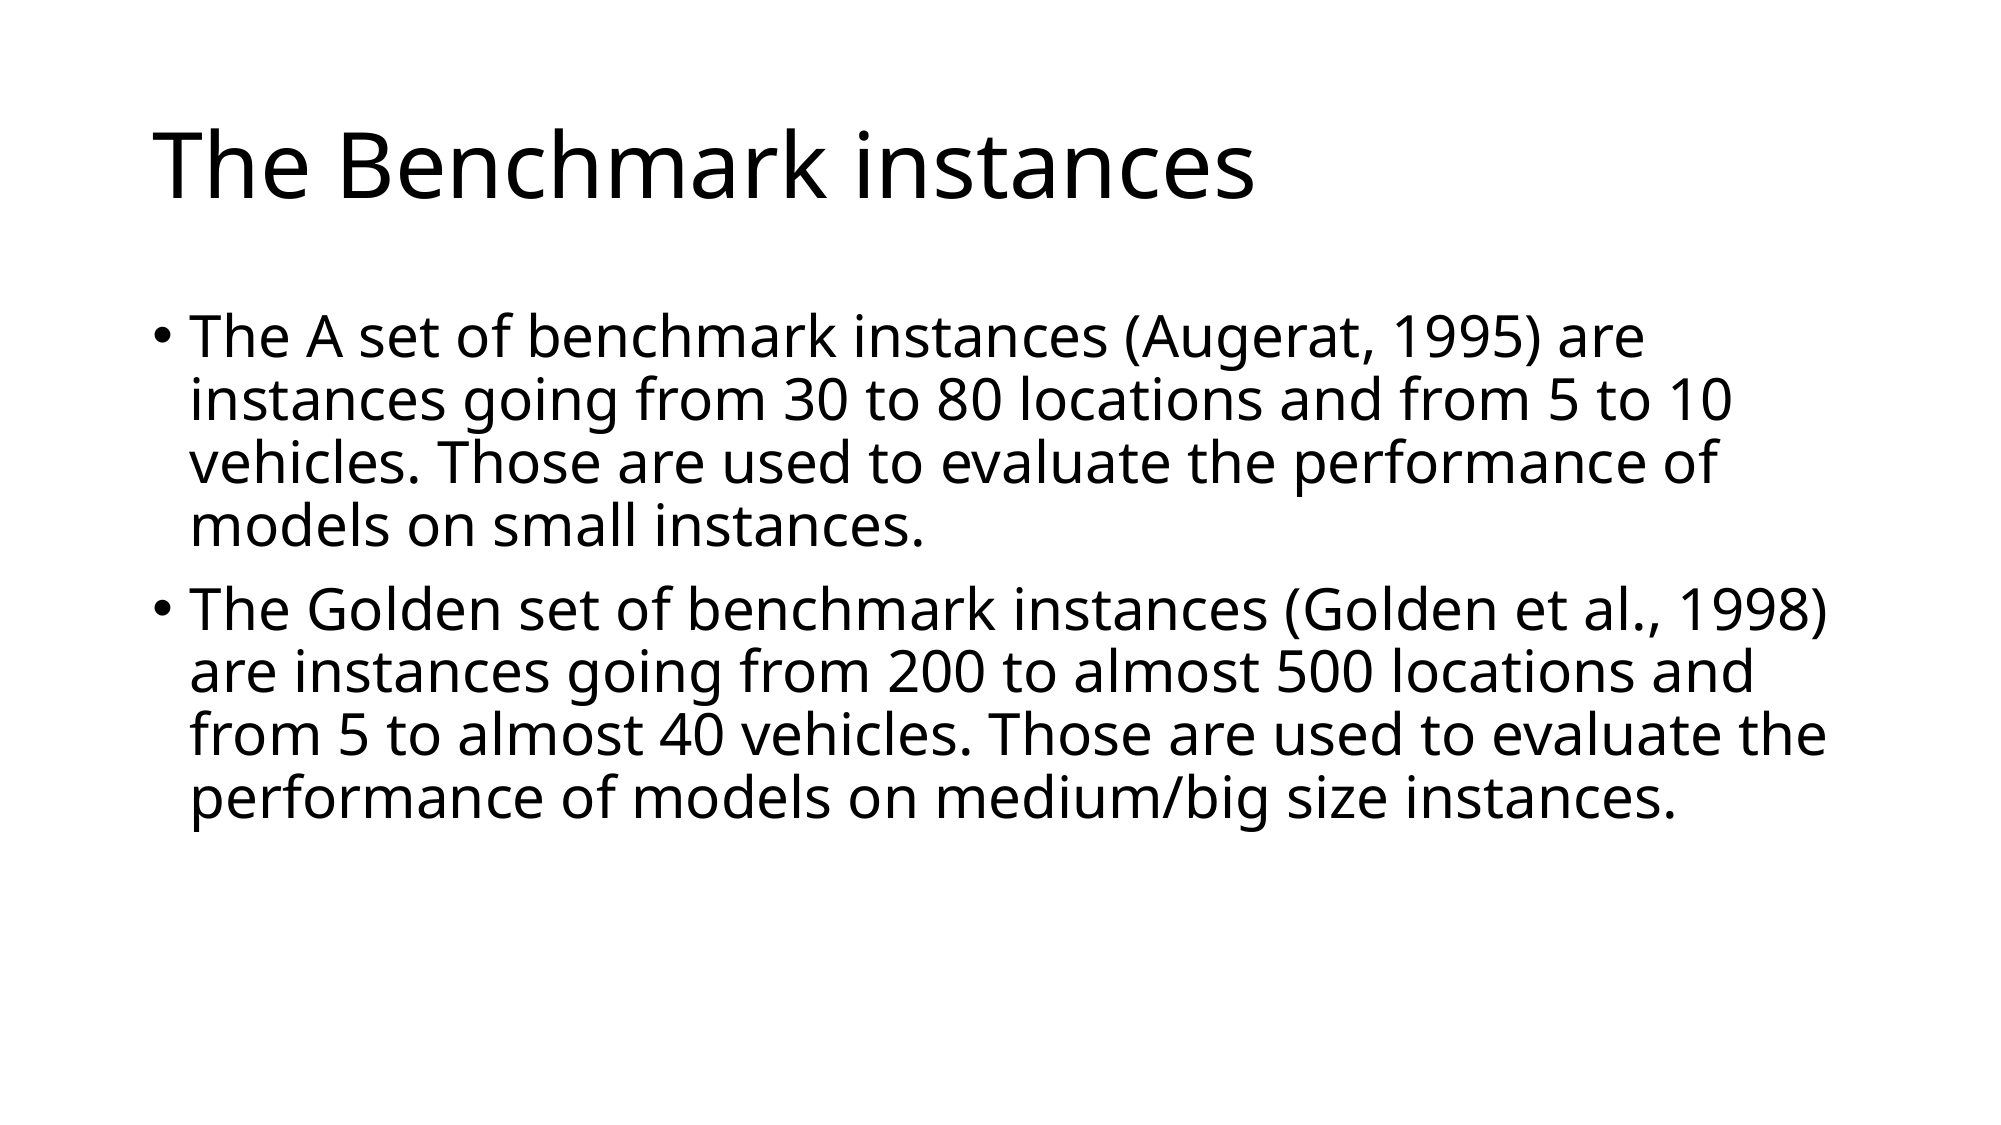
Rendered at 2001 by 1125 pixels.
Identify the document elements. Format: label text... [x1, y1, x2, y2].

title The Benchmark instances [137, 59, 1863, 278]
list The A set of benchmark instances (Augerat, 1995) are instances going from 30 to 80 locations and from 5 to 10 vehicles. Those are used to evaluate the performance of models on small instances. The Golden set of benchmark instances (Golden et al., 1998) are instances going from 200 to almost 500 locations and from 5 to almost 40 vehicles. Those are used to evaluate the performance of models on medium/big size instances. [137, 299, 1863, 1014]
